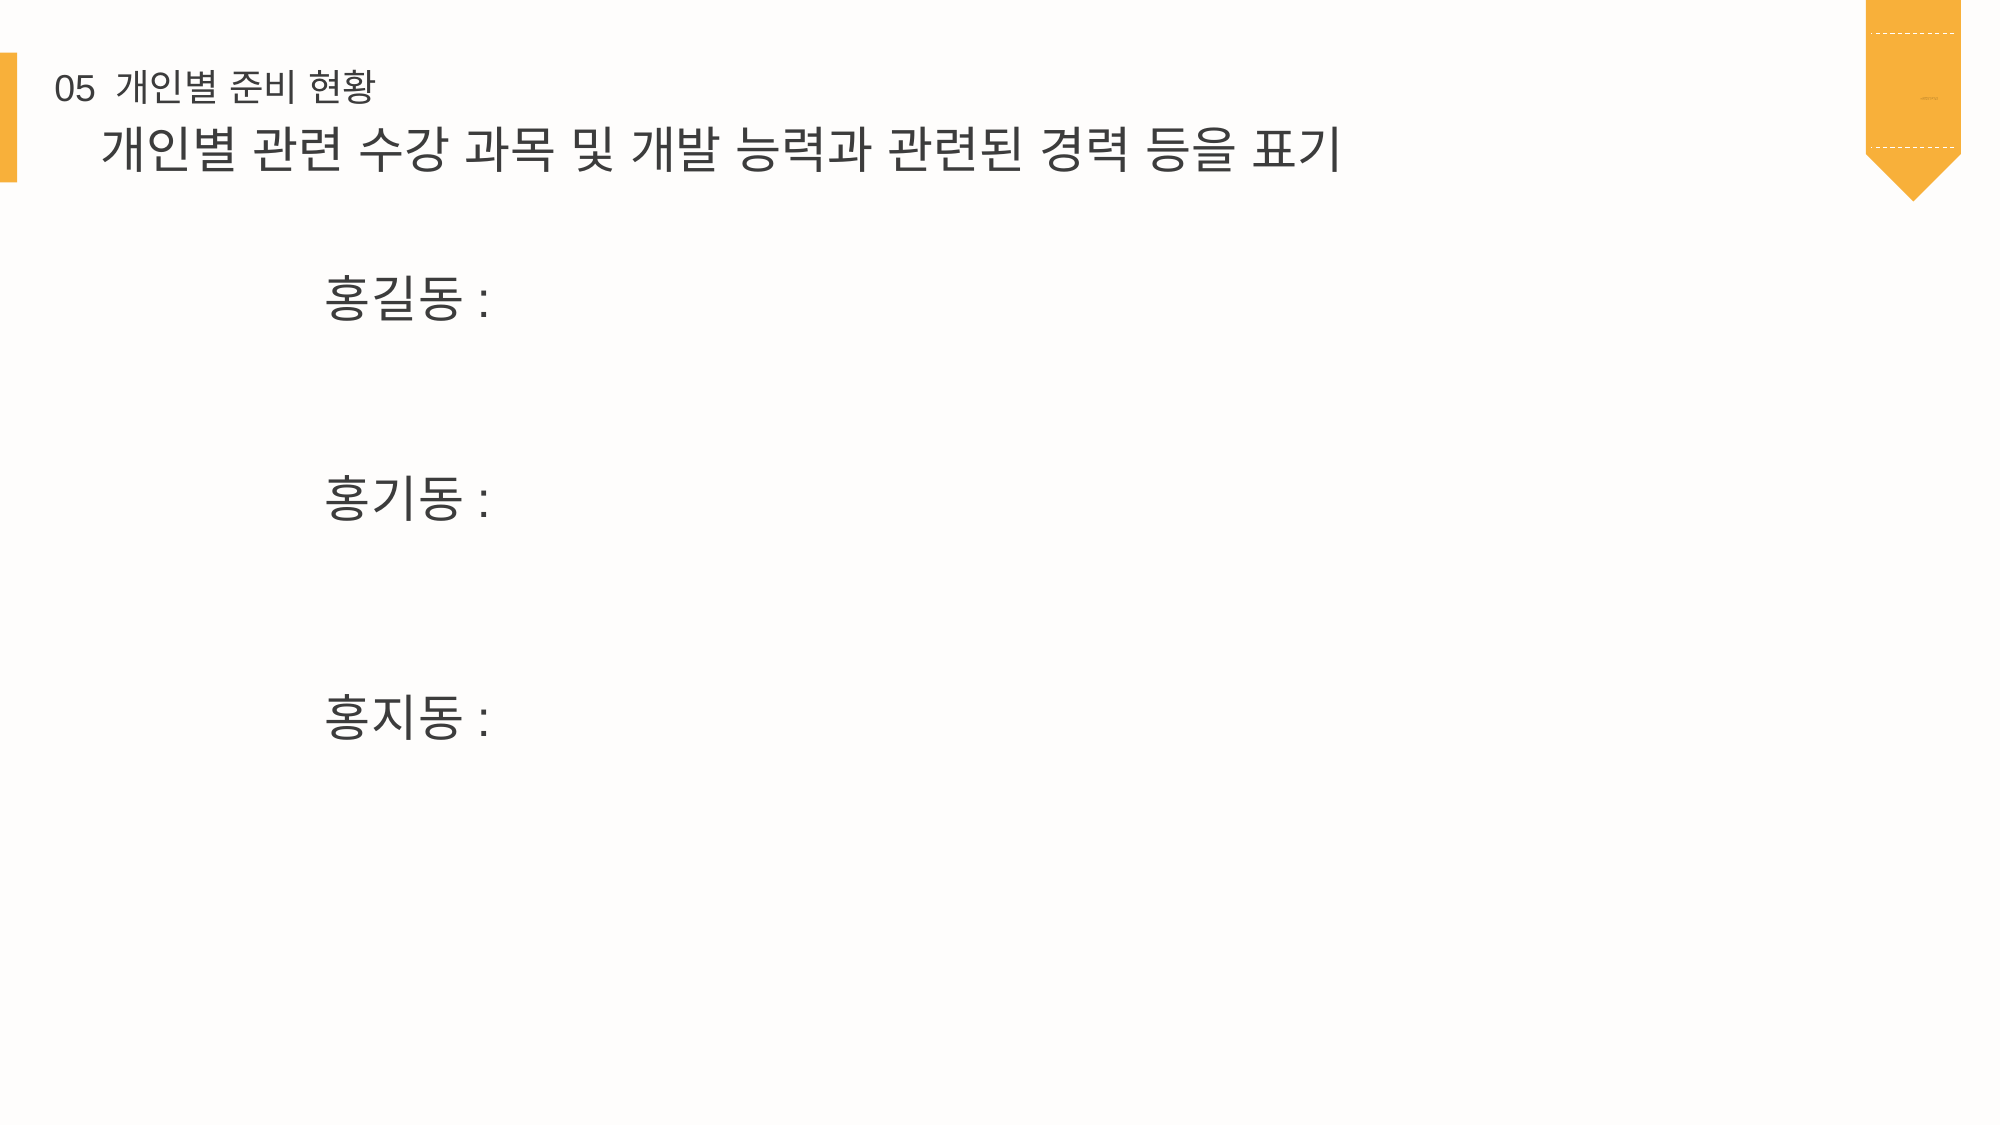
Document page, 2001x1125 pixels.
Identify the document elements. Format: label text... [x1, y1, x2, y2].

text_box 홍지동: [309, 678, 492, 754]
text_box 개인별 관련 수강 과목 및 개발 능력과 관련된 경력 등을 표기 [85, 110, 1360, 186]
text_box 05 개인별 준비 현황 [39, 56, 393, 117]
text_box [1865, 0, 1961, 202]
text_box 홍기동: [309, 460, 492, 536]
text_box [0, 52, 18, 183]
text_box 홍길동: [309, 260, 492, 336]
